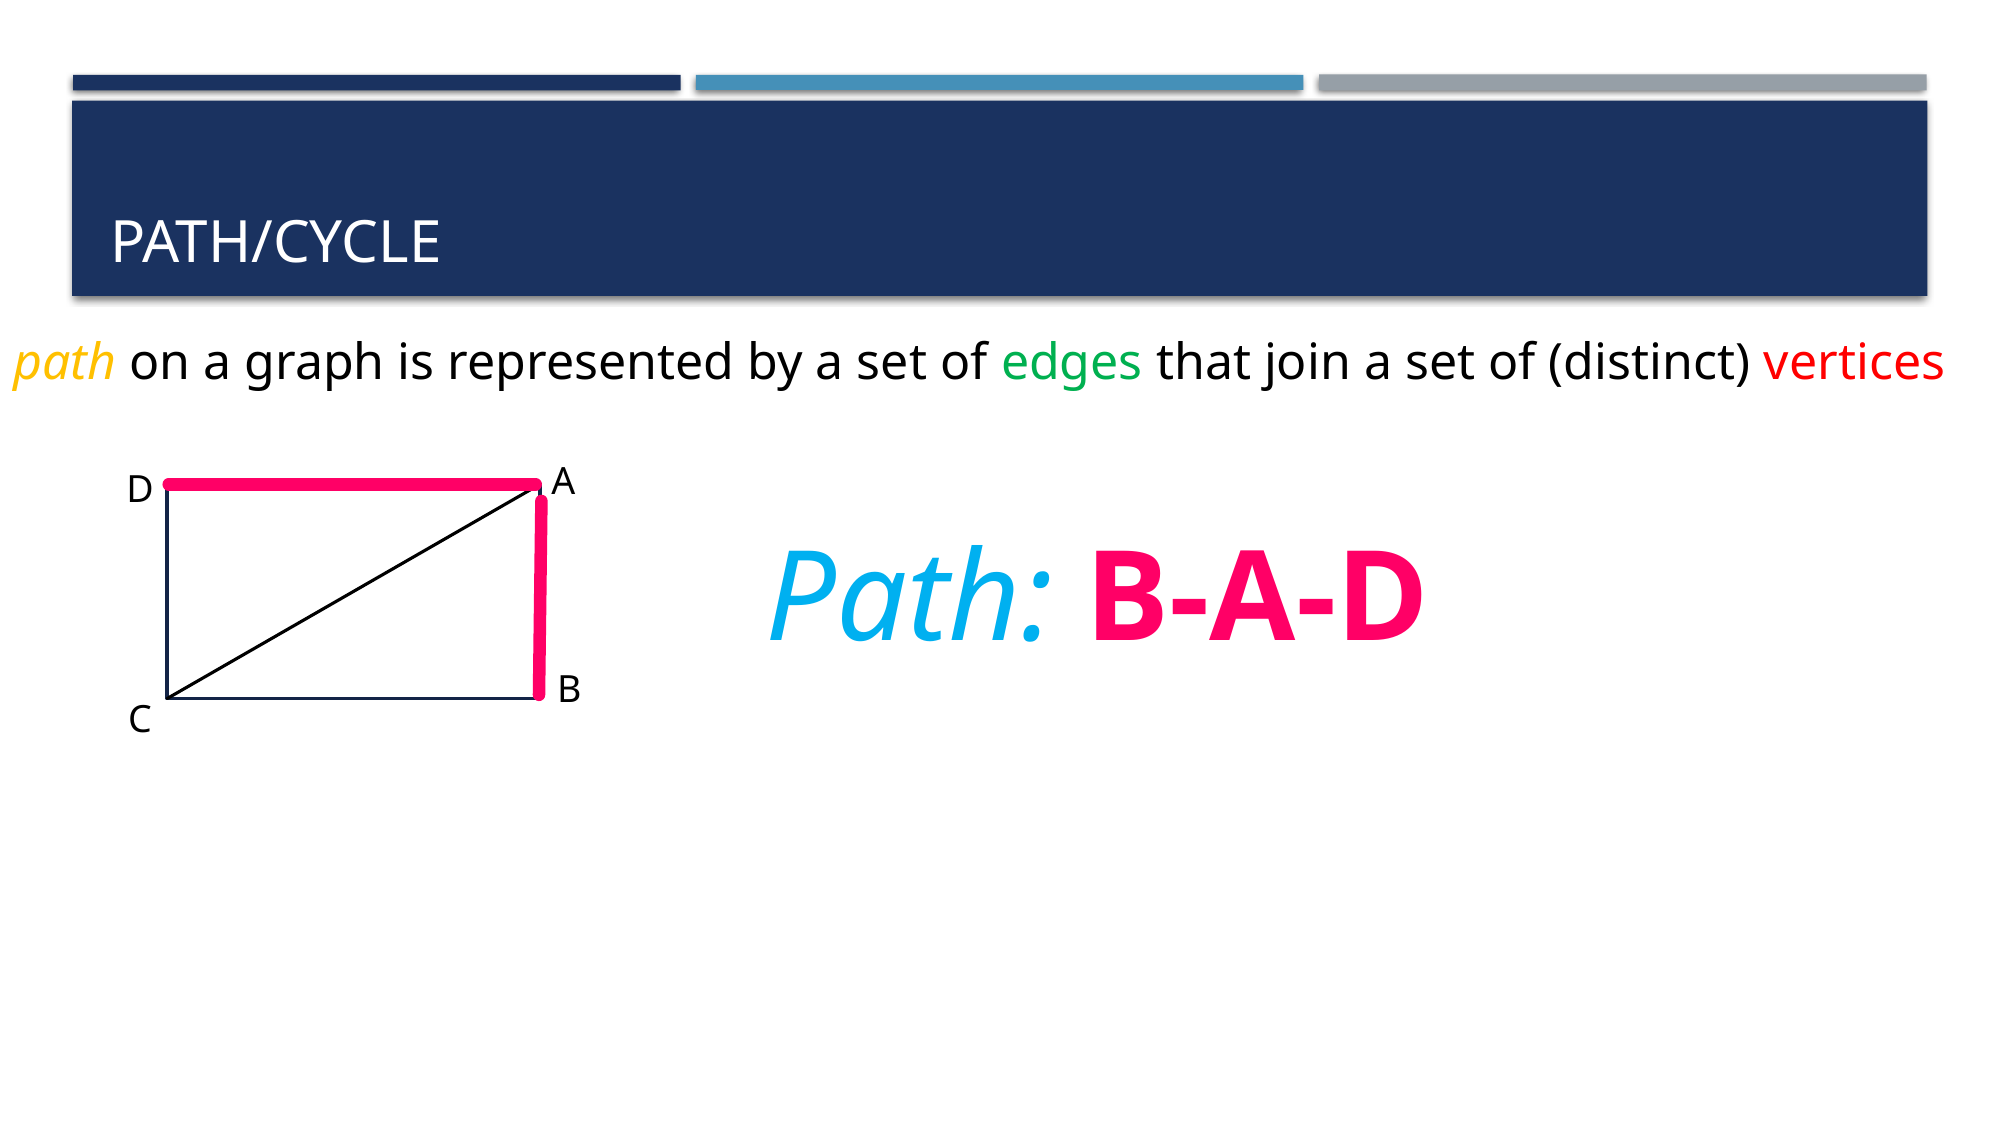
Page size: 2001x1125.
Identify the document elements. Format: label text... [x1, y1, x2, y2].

text_box A [536, 449, 591, 510]
text_box D [111, 457, 169, 518]
text_box A path on a graph is represented by a set of edges that join a set of (distinct) vertices [0, 322, 1961, 398]
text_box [166, 483, 541, 700]
text_box C [113, 687, 167, 748]
text_box Path: B-A-D [750, 508, 1444, 673]
text_box B [542, 657, 597, 717]
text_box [538, 500, 542, 696]
title Path/cycle [95, 115, 1905, 282]
